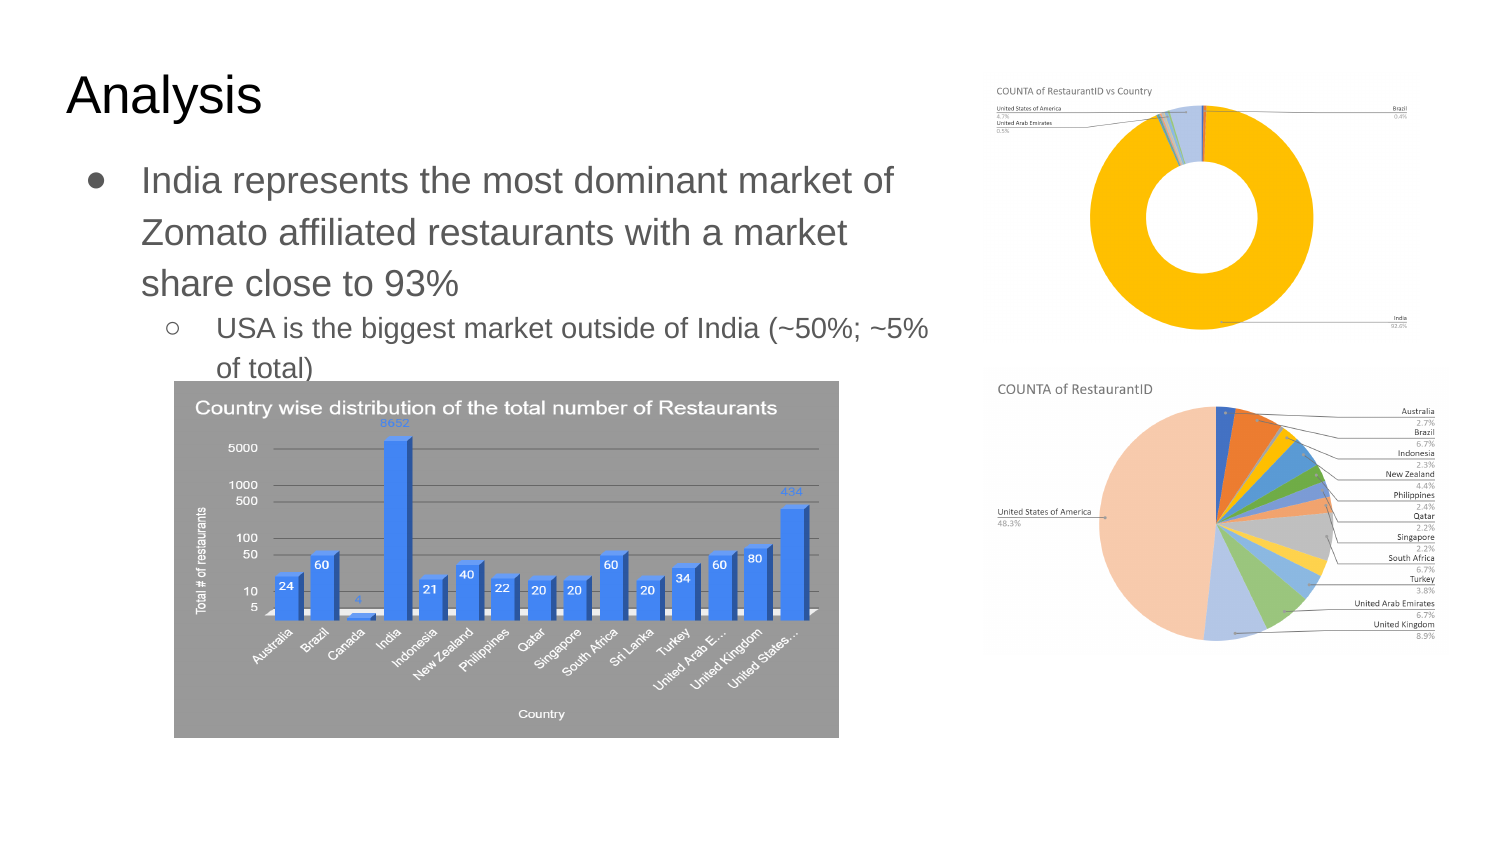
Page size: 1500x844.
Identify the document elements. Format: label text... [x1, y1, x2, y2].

picture [173, 381, 839, 738]
picture [983, 367, 1450, 656]
list India represents the most dominant market of Zomato affiliated restaurants with a market share close to 93% USA is the biggest market outside of India (~50%; ~5% of total) [51, 133, 962, 427]
picture [983, 72, 1421, 343]
title Analysis [51, 46, 1449, 140]
